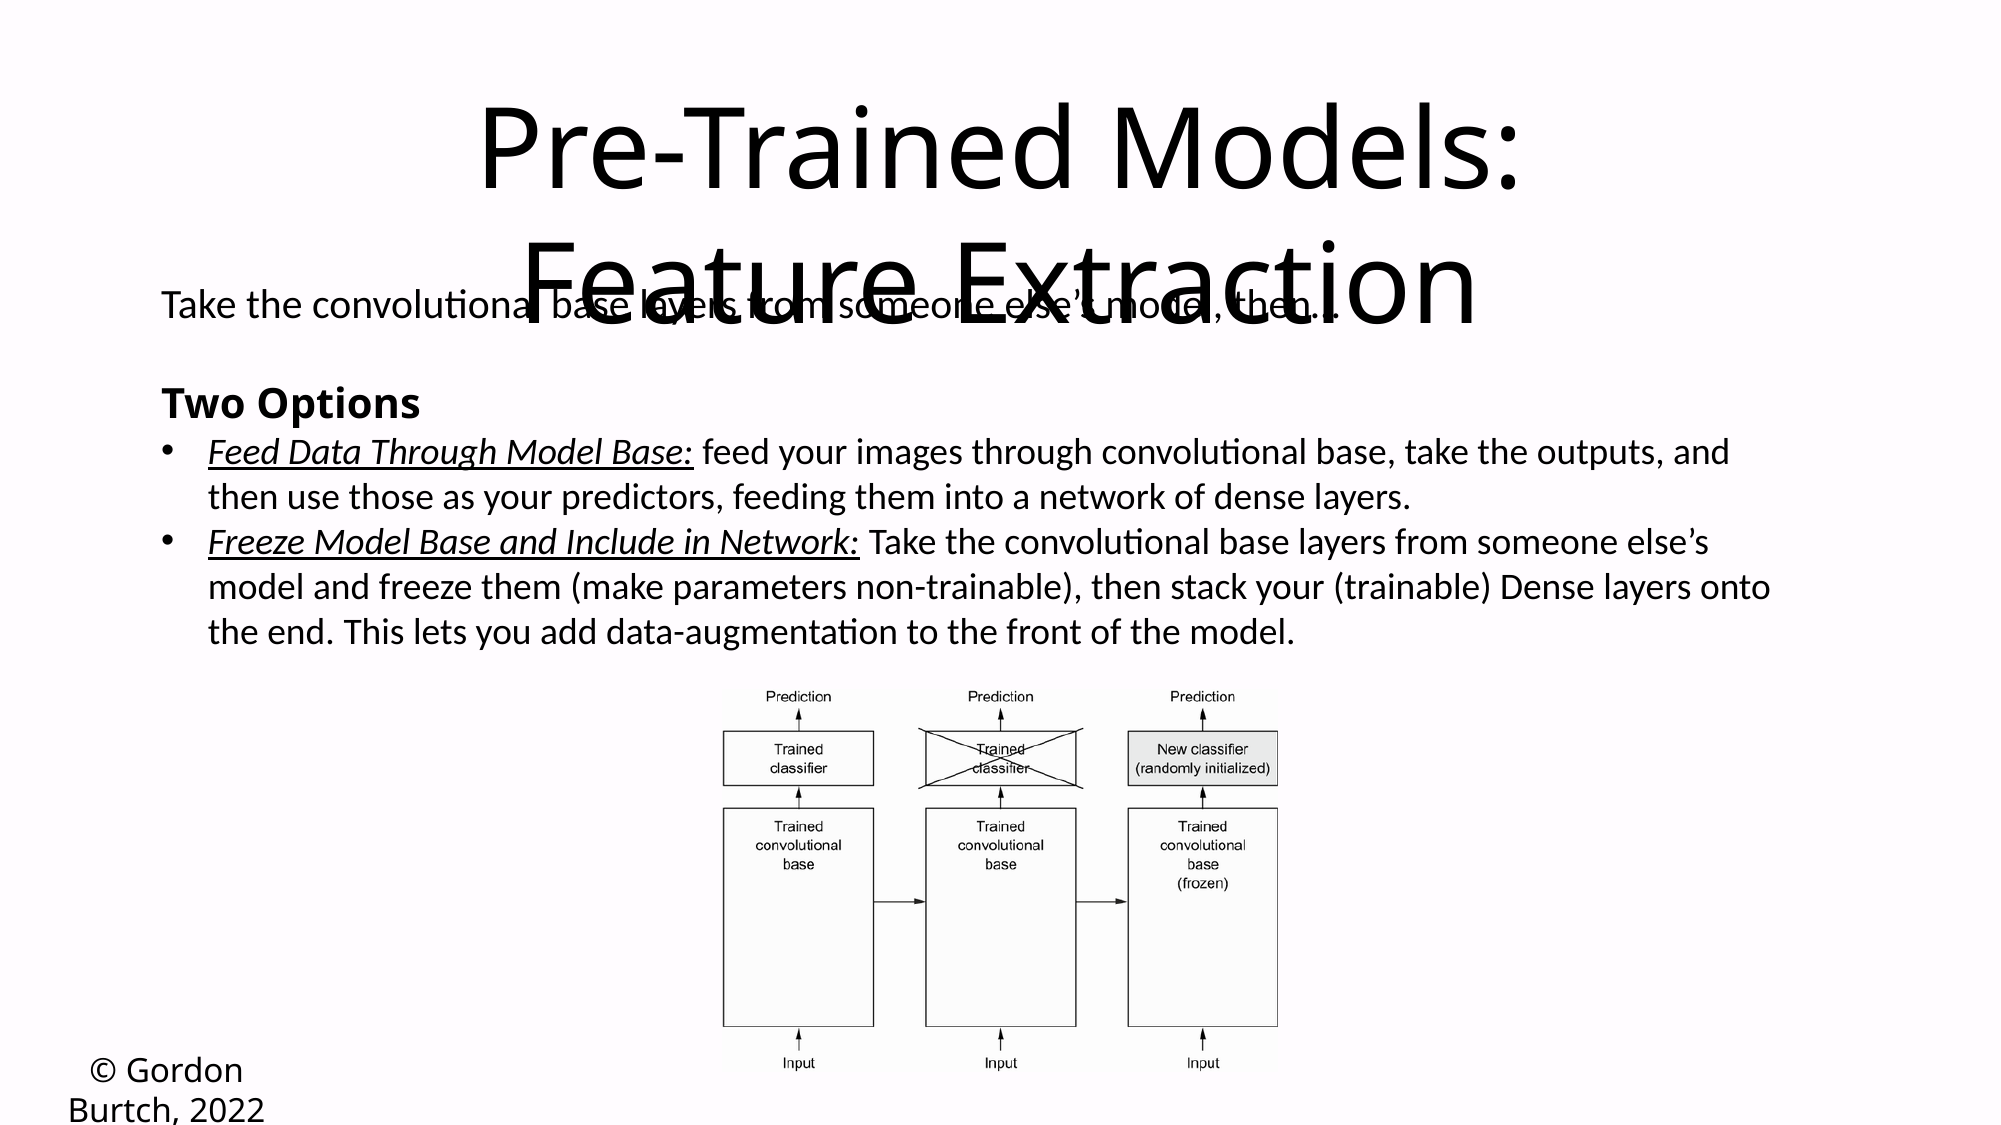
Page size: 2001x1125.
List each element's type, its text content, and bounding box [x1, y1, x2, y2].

text_box Take the convolutional base layers from someone else’s model, then… Two Options Feed Data Through Model Base: feed your images through convolutional base, take the outputs, and then use those as your predictors, feeding them into a network of dense layers. Freeze Model Base and Include in Network: Take the convolutional base layers from someone else’s model and freeze them (make parameters non-trainable), then stack your (trainable) Dense layers onto the end. This lets you add data-augmentation to the front of the model. [146, 269, 1790, 795]
text_box Pre-Trained Models: Feature Extraction [273, 69, 1727, 269]
picture [721, 689, 1279, 1073]
